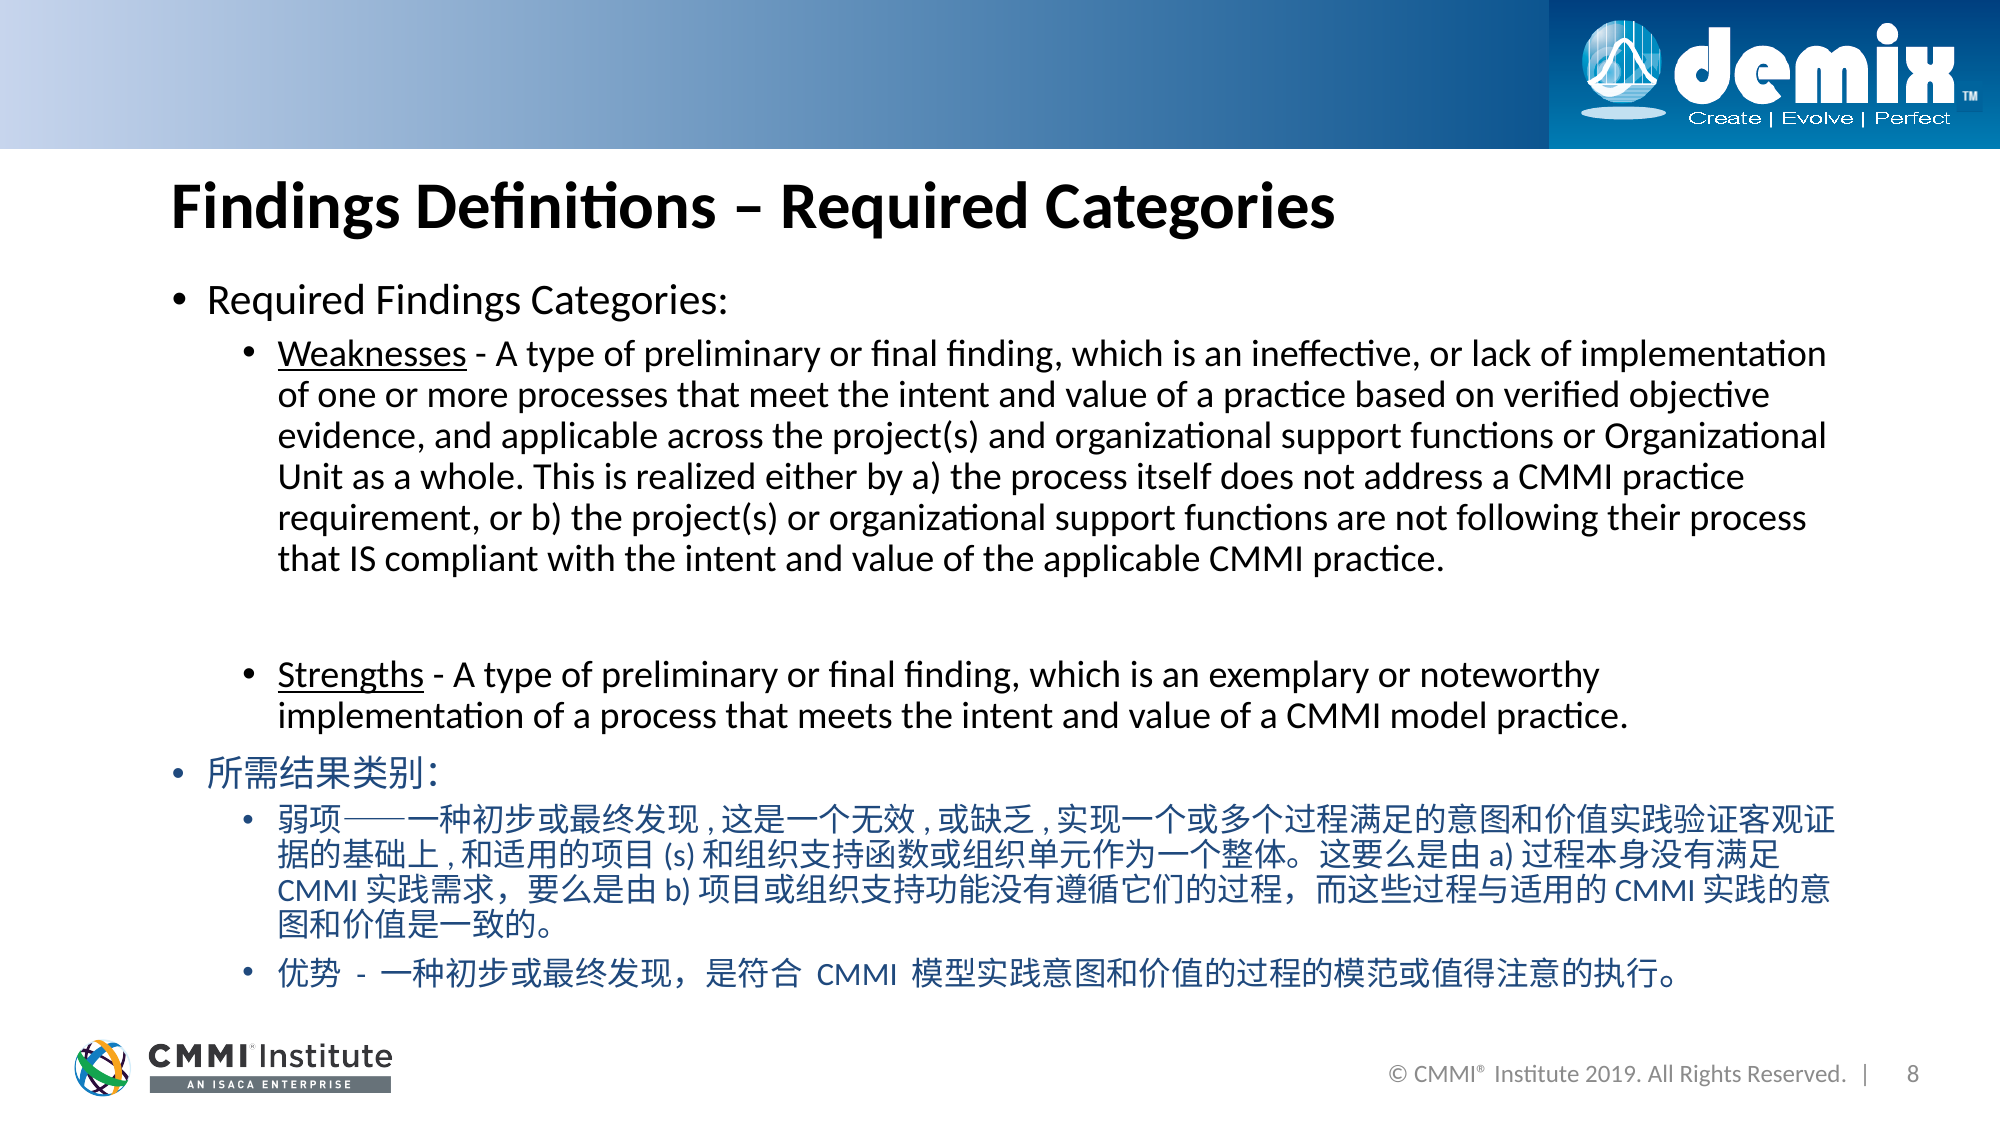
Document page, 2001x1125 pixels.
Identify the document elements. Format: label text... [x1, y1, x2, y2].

picture [41, 993, 439, 1125]
title Findings Definitions – Required Categories [156, 157, 1863, 257]
picture [1549, 0, 2000, 111]
picture [1582, 106, 1665, 119]
list Required Findings Categories: Weaknesses - A type of preliminary or final finding, which is an ineffective, or lack of implementation of one or more processes that meet the intent and value of a practice based on verified objective evidence, and applicable across the project(s) and organizational support functions or Organizational Unit as a whole. This is realized either by a) the process itself does not address a CMMI practice requirement, or b) the project(s) or organizational support functions are not following their process that IS compliant with the intent and value of the applicable CMMI practice. Strengths - A type of preliminary or final finding, which is an exemplary or noteworthy implementation of a process that meets the intent and value of a CMMI model practice. 所需结果类别： 弱项——一种初步或最终发现,这是一个无效,或缺乏,实现一个或多个过程满足的意图和价值实践验证客观证据的基础上,和适用的项目(s)和组织支持函数或组织单元作为一个整体。这要么是由a)过程本身没有满足CMMI实践需求，要么是由b)项目或组织支持功能没有遵循它们的过程，而这些过程与适用的CMMI实践的意图和价值是一致的。 优势 - 一种初步或最终发现，是符合 CMMI 模型实践意图和价值的过程的模范或值得注意的执行。 [156, 270, 1863, 1014]
